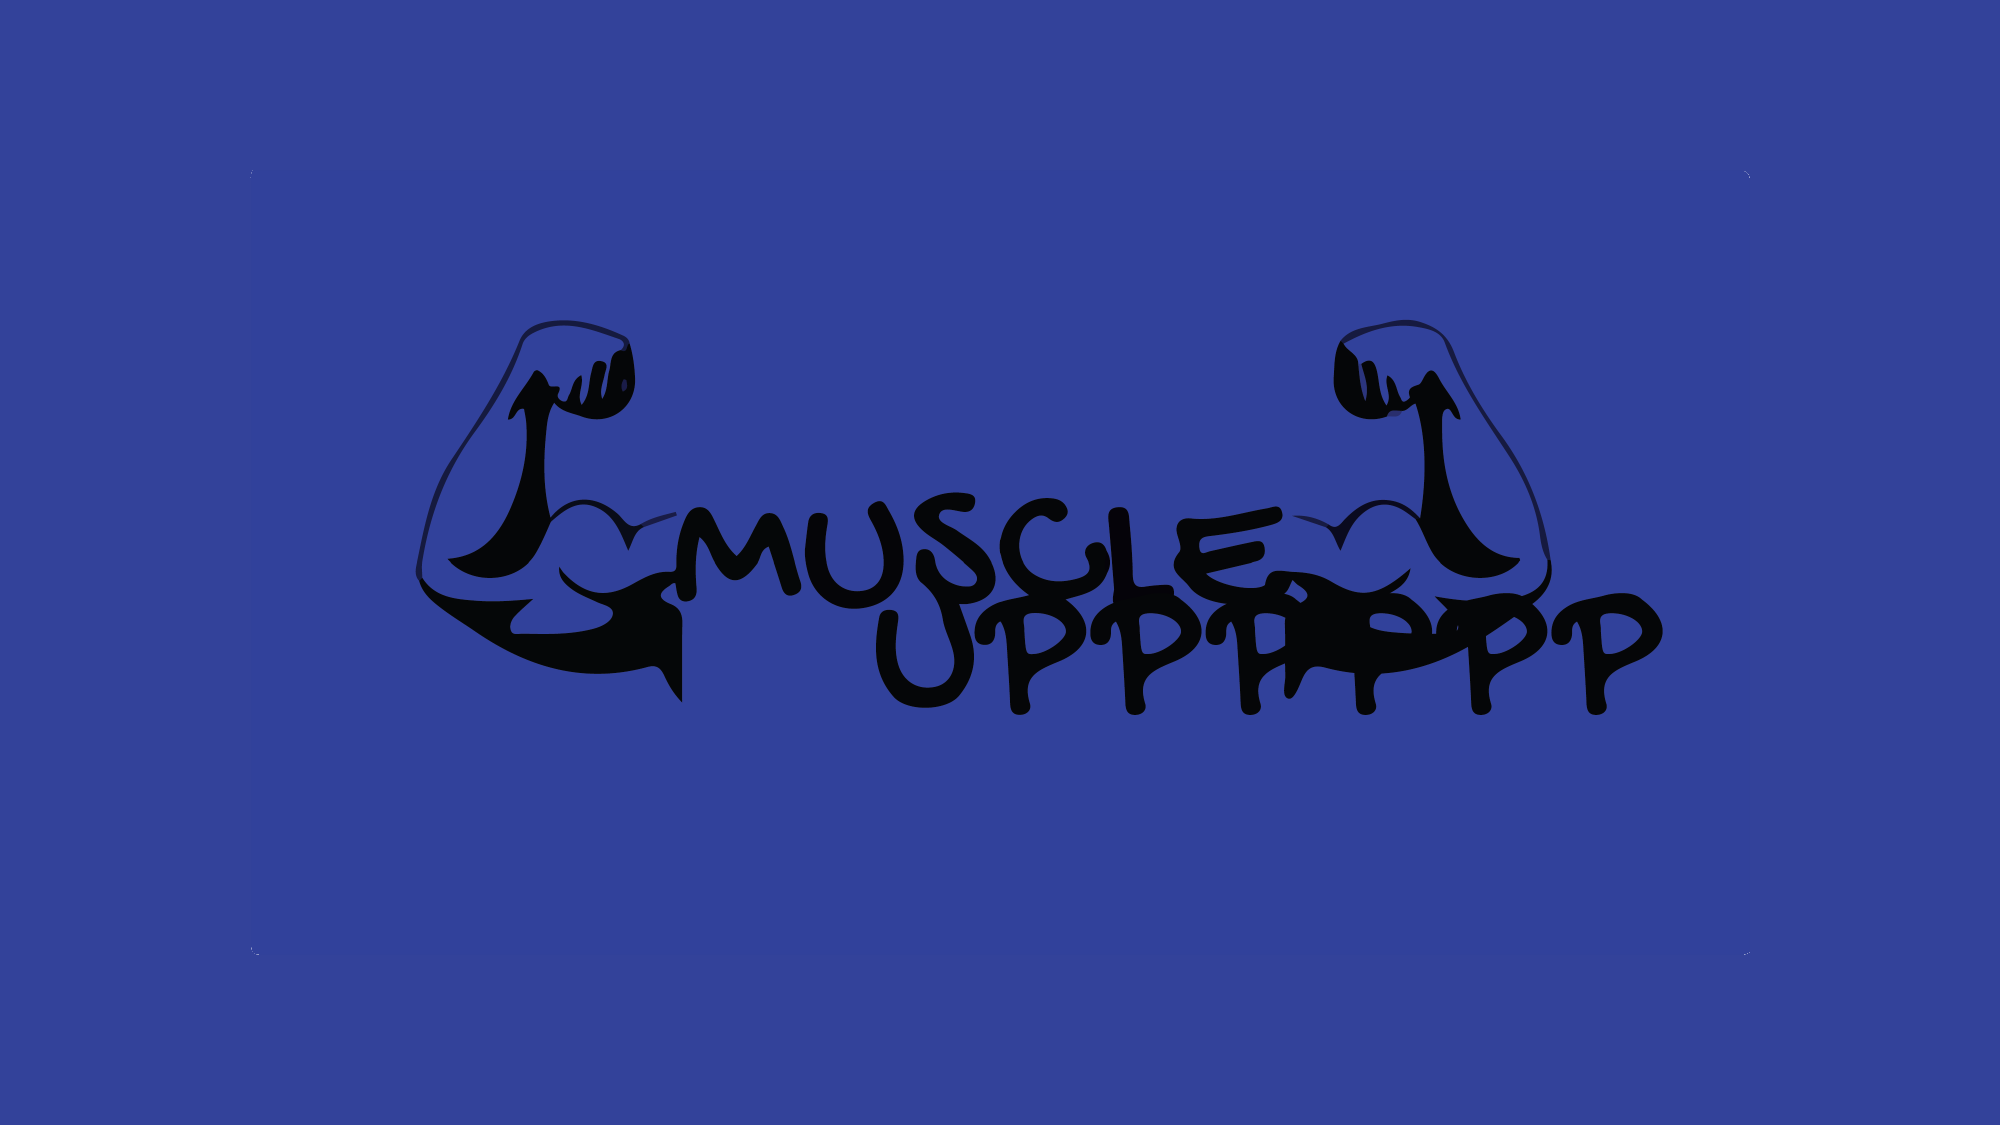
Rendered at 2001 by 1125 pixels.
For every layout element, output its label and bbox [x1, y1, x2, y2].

picture [250, 170, 1750, 955]
